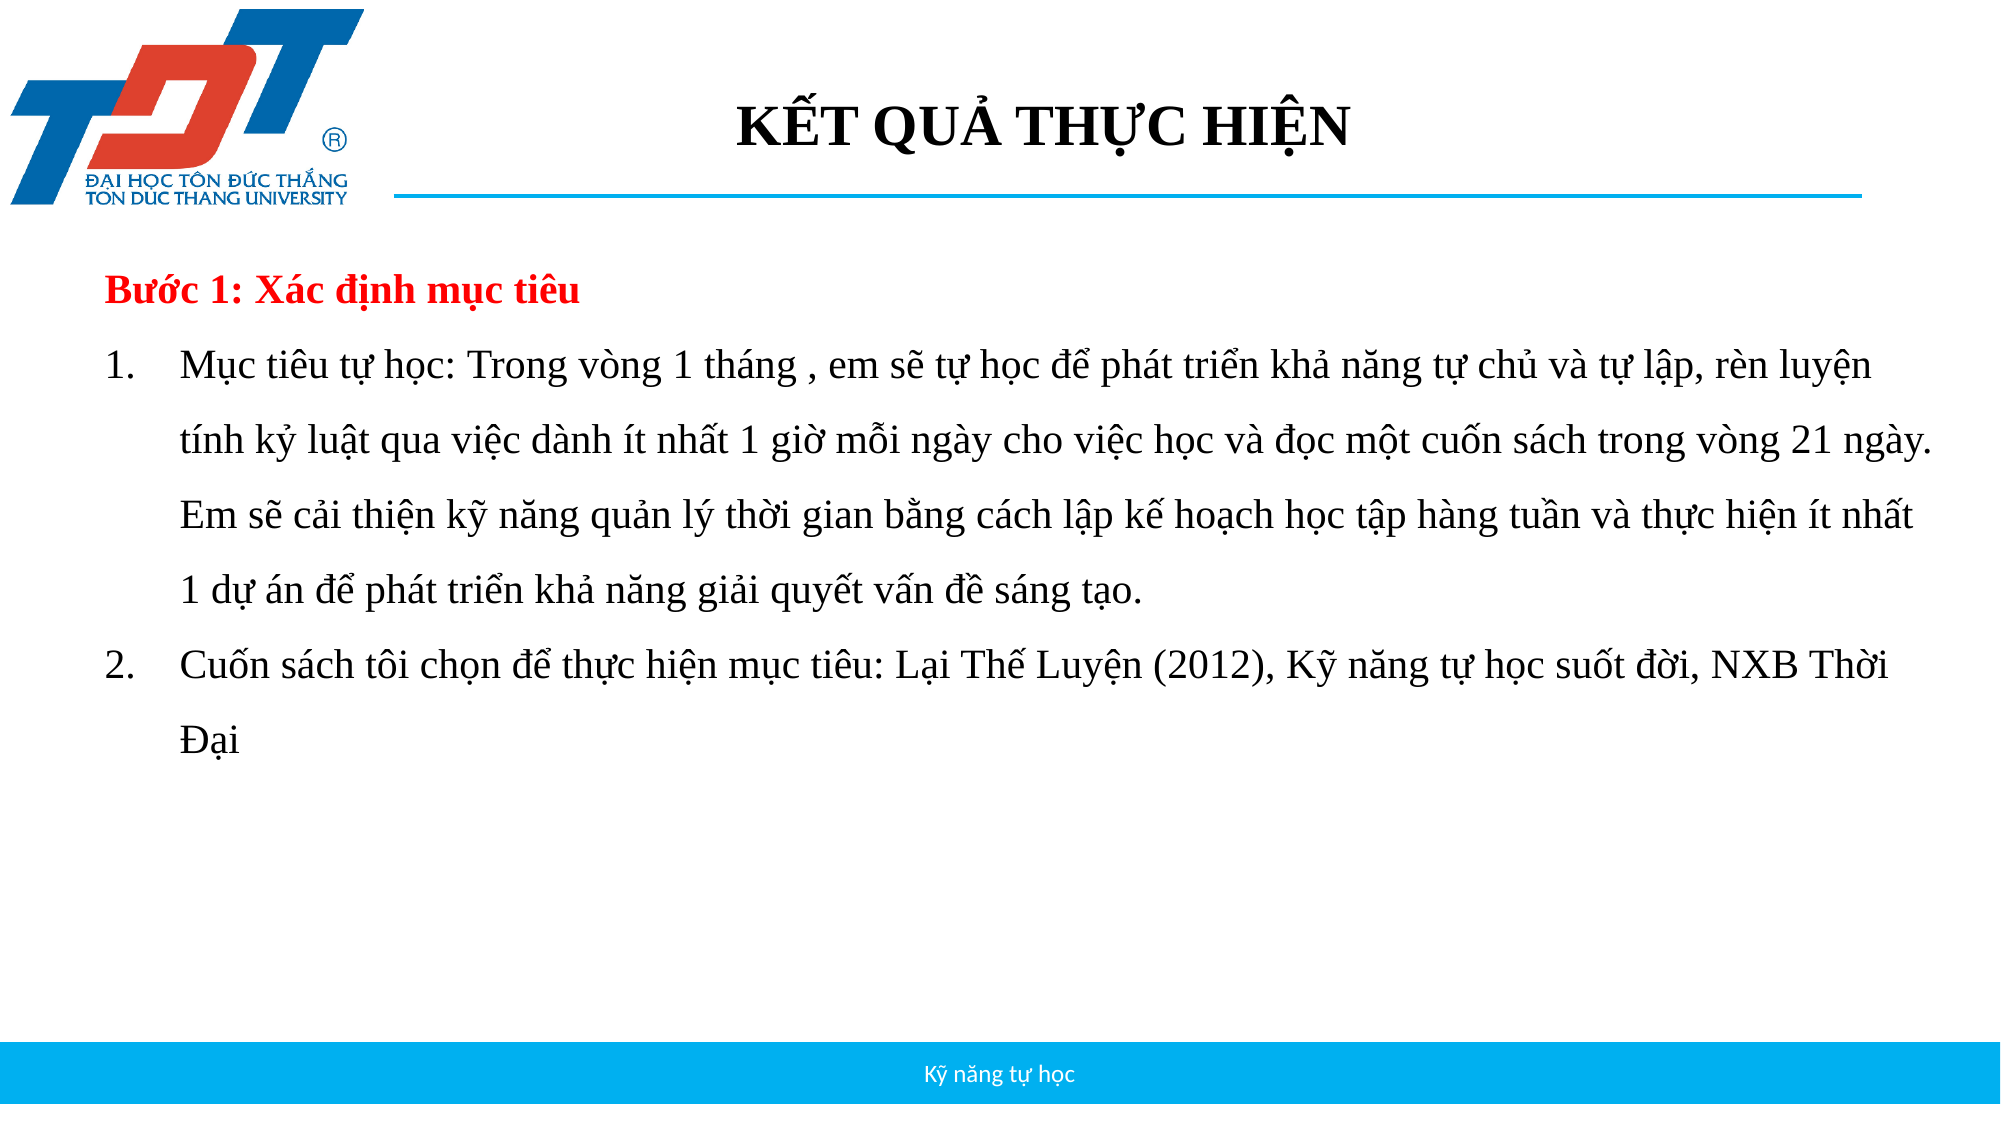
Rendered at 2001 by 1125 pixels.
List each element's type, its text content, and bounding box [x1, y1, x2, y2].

picture [10, 9, 364, 205]
title KẾT QUẢ THỰC HIỆN [262, 58, 1826, 196]
list Bước 1: Xác định mục tiêu Mục tiêu tự học: Trong vòng 1 tháng , em sẽ tự học để phát triển khả năng tự chủ và tự lập, rèn luyện tính kỷ luật qua việc dành ít nhất 1 giờ mỗi ngày cho việc học và đọc một cuốn sách trong vòng 21 ngày. Em sẽ cải thiện kỹ năng quản lý thời gian bằng cách lập kế hoạch học tập hàng tuần và thực hiện ít nhất 1 dự án để phát triển khả năng giải quyết vấn đề sáng tạo. Cuốn sách tôi chọn để thực hiện mục tiêu: Lại Thế Luyện (2012), Kỹ năng tự học suốt đời, NXB Thời Đại [89, 229, 1952, 1014]
footer Kỹ năng tự học [662, 1042, 1338, 1103]
